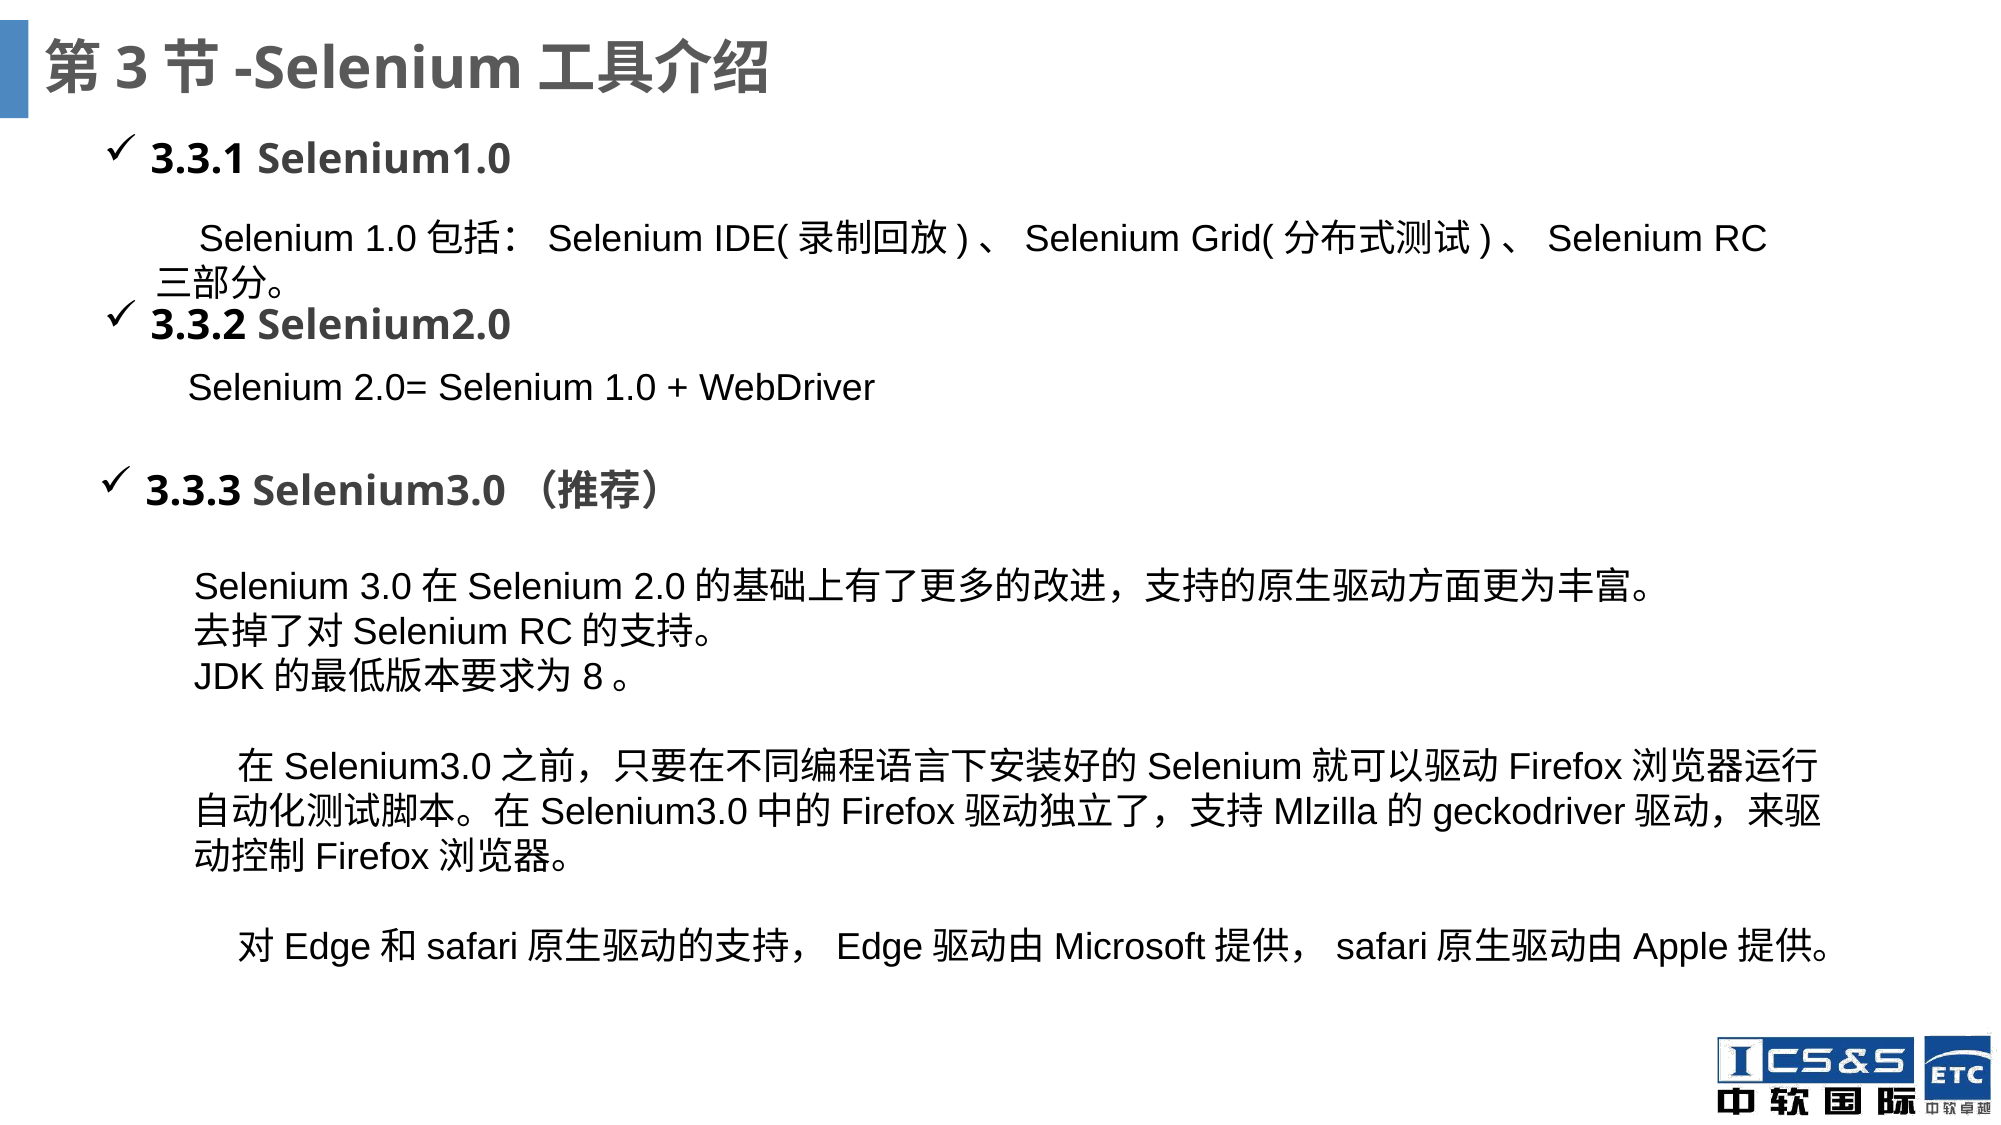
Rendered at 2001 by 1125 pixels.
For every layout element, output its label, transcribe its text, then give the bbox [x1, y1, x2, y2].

text_box 3.3.2 Selenium2.0 [88, 290, 527, 356]
text_box Selenium 1.0包括：Selenium IDE(录制回放)、Selenium Grid(分布式测试)、Selenium RC三部分。 [140, 206, 1816, 312]
picture [1706, 1026, 2000, 1125]
title 第3节-Selenium工具介绍 [28, 20, 1927, 119]
text_box Selenium 2.0= Selenium 1.0 + WebDriver [129, 355, 963, 416]
text_box 3.3.3 Selenium3.0（推荐） [83, 456, 699, 521]
text_box Selenium 3.0在Selenium 2.0的基础上有了更多的改进，支持的原生驱动方面更为丰富。 去掉了对Selenium RC的支持。 JDK的最低版本要求为8。 在Selenium3.0之前，只要在不同编程语言下安装好的Selenium就可以驱动Firefox浏览器运行自动化测试脚本。在Selenium3.0中的Firefox驱动独立了，支持Mlzilla的geckodriver驱动，来驱动控制Firefox浏览器。 对Edge和safari原生驱动的支持，Edge驱动由Microsoft提供，safari原生驱动由Apple提供。 [178, 554, 1868, 975]
text_box 3.3.1 Selenium1.0 [88, 124, 527, 190]
